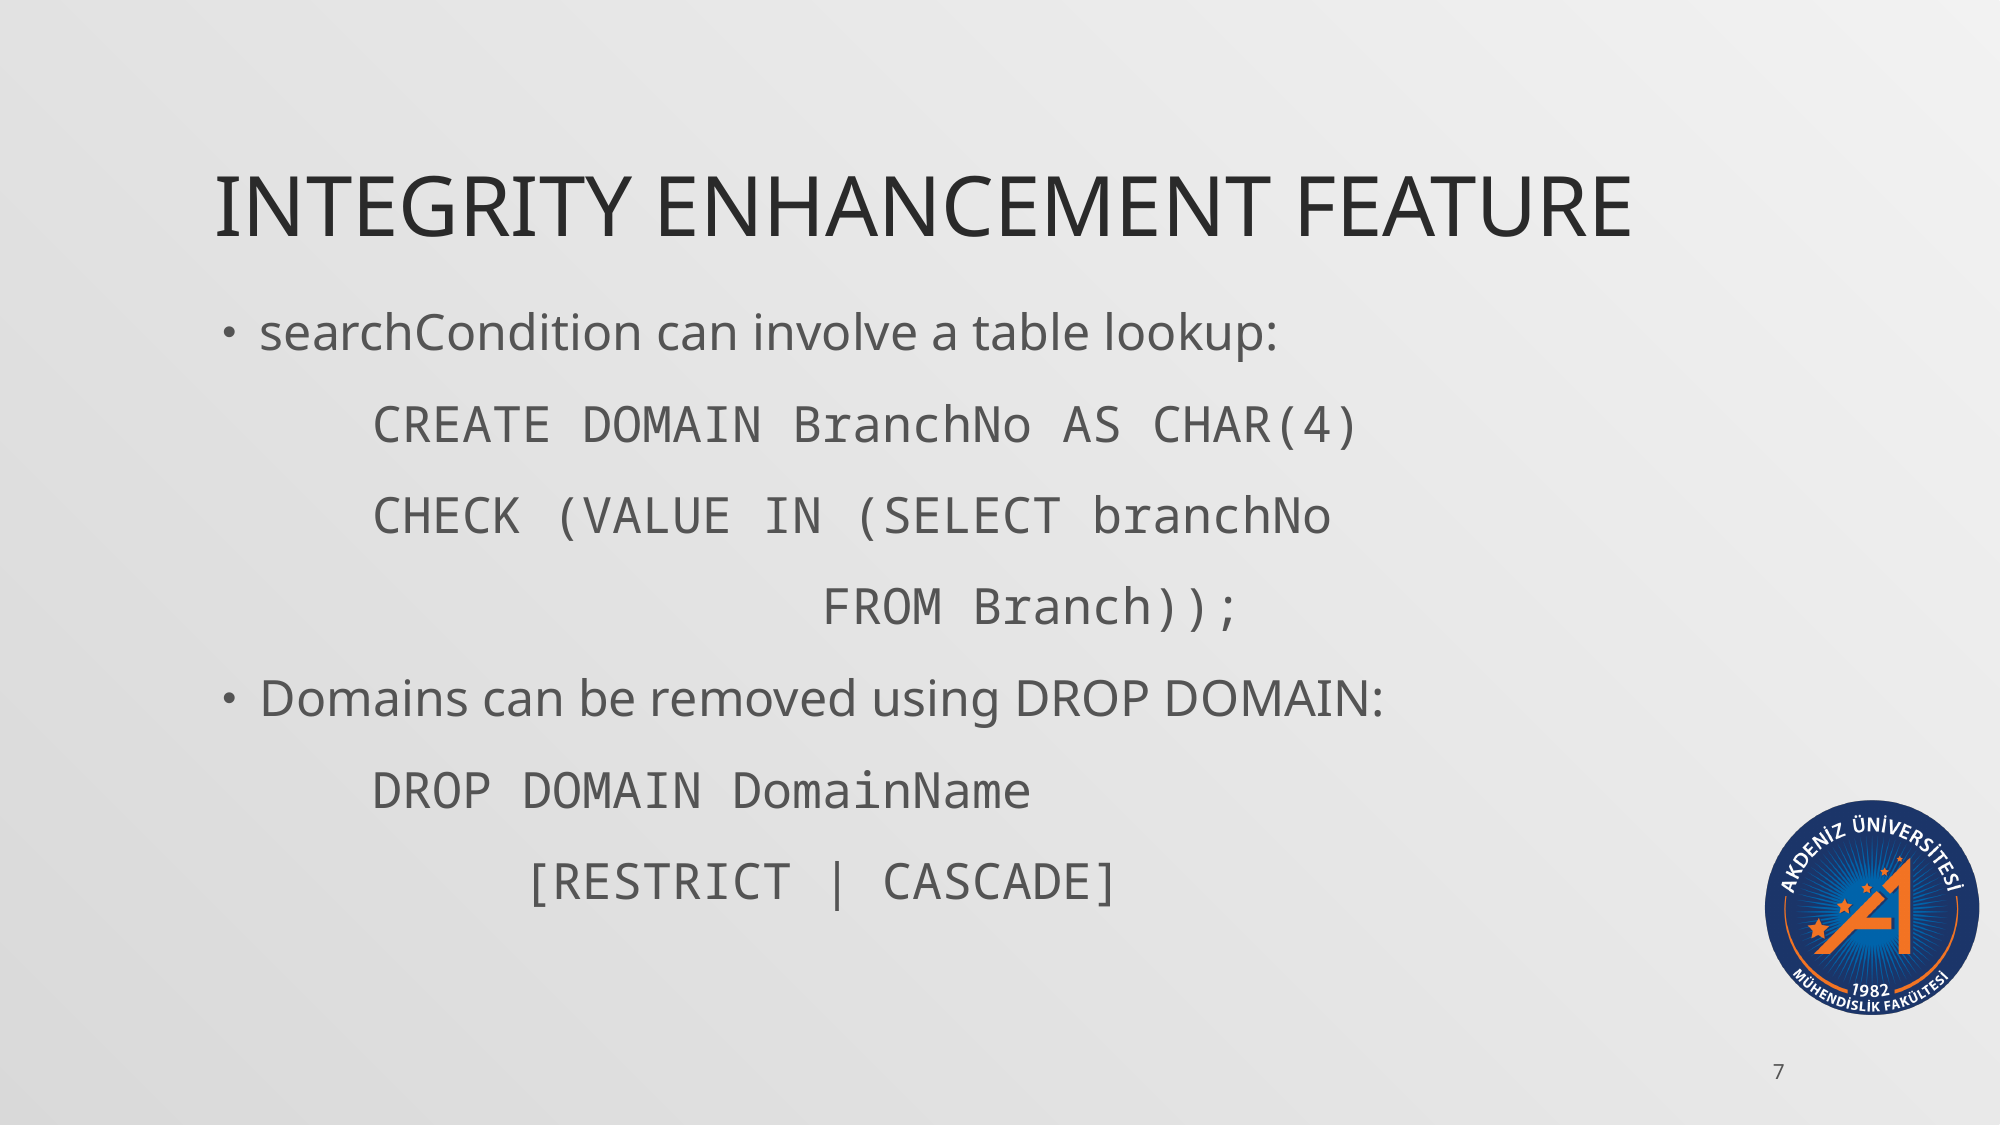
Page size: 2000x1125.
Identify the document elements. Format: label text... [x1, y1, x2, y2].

slide_number 7 [1612, 1057, 1800, 1088]
list searchCondition can involve a table lookup: CREATE DOMAIN BranchNo AS CHAR(4) CHECK (VALUE IN (SELECT branchNo FROM Branch)); Domains can be removed using DROP DOMAIN: DROP DOMAIN DomainName [RESTRICT | CASCADE] [199, 299, 1800, 1013]
picture [1744, 779, 2000, 1036]
title Integrity Enhancement Feature [199, 45, 1800, 263]
